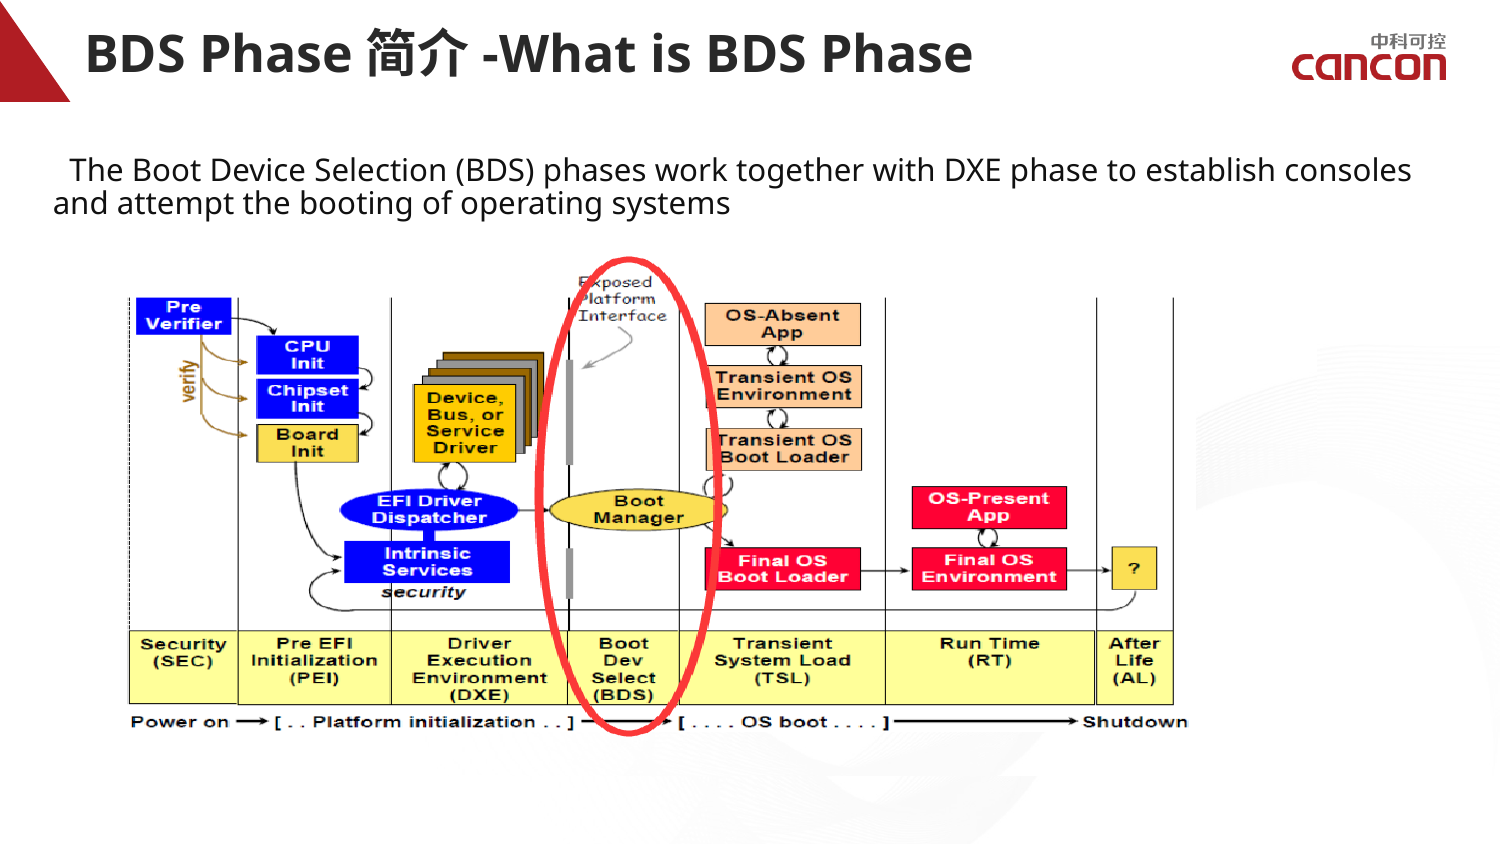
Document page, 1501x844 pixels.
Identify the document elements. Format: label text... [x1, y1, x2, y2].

picture [0, 0, 1501, 844]
title BDS Phase简介-What is BDS Phase [73, 12, 1280, 93]
list The Boot Device Selection (BDS) phases work together with DXE phase to establish consoles and attempt the booting of operating systems [41, 148, 1451, 764]
